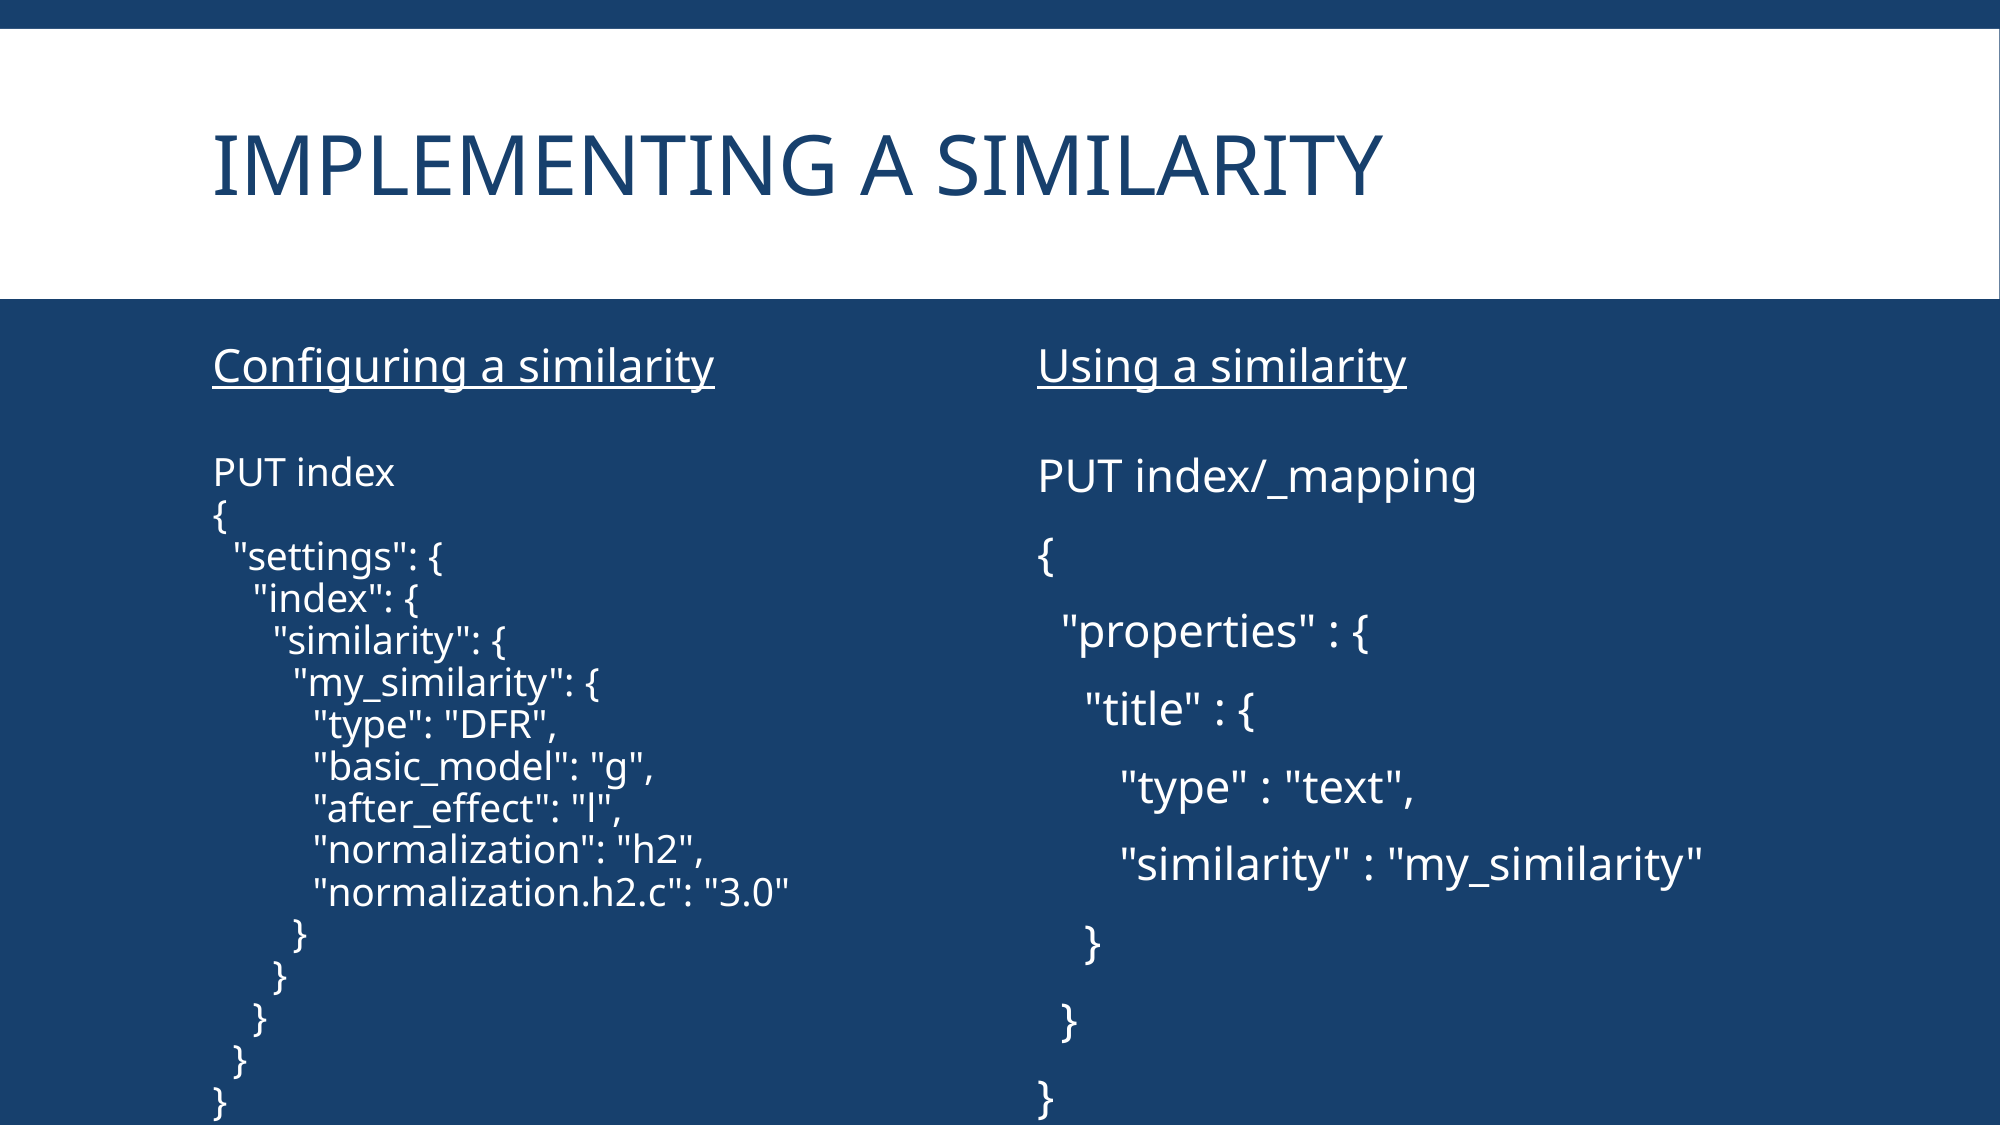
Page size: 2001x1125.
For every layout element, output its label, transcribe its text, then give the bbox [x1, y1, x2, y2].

title Implementing a similarity [197, 46, 1803, 295]
text_box Using a similarity [1022, 335, 1700, 440]
text_box Configuring a similarity [197, 335, 875, 440]
list PUT index { "settings": { "index": { "similarity": { "my_similarity": { "type": "DFR", "basic_model": "g", "after_effect": "l", "normalization": "h2", "normalization.h2.c": "3.0" } } } } } [197, 445, 978, 1125]
list PUT index/_mapping { "properties" : { "title" : { "type" : "text", "similarity" : "my_similarity" } } } [1022, 445, 1803, 1125]
